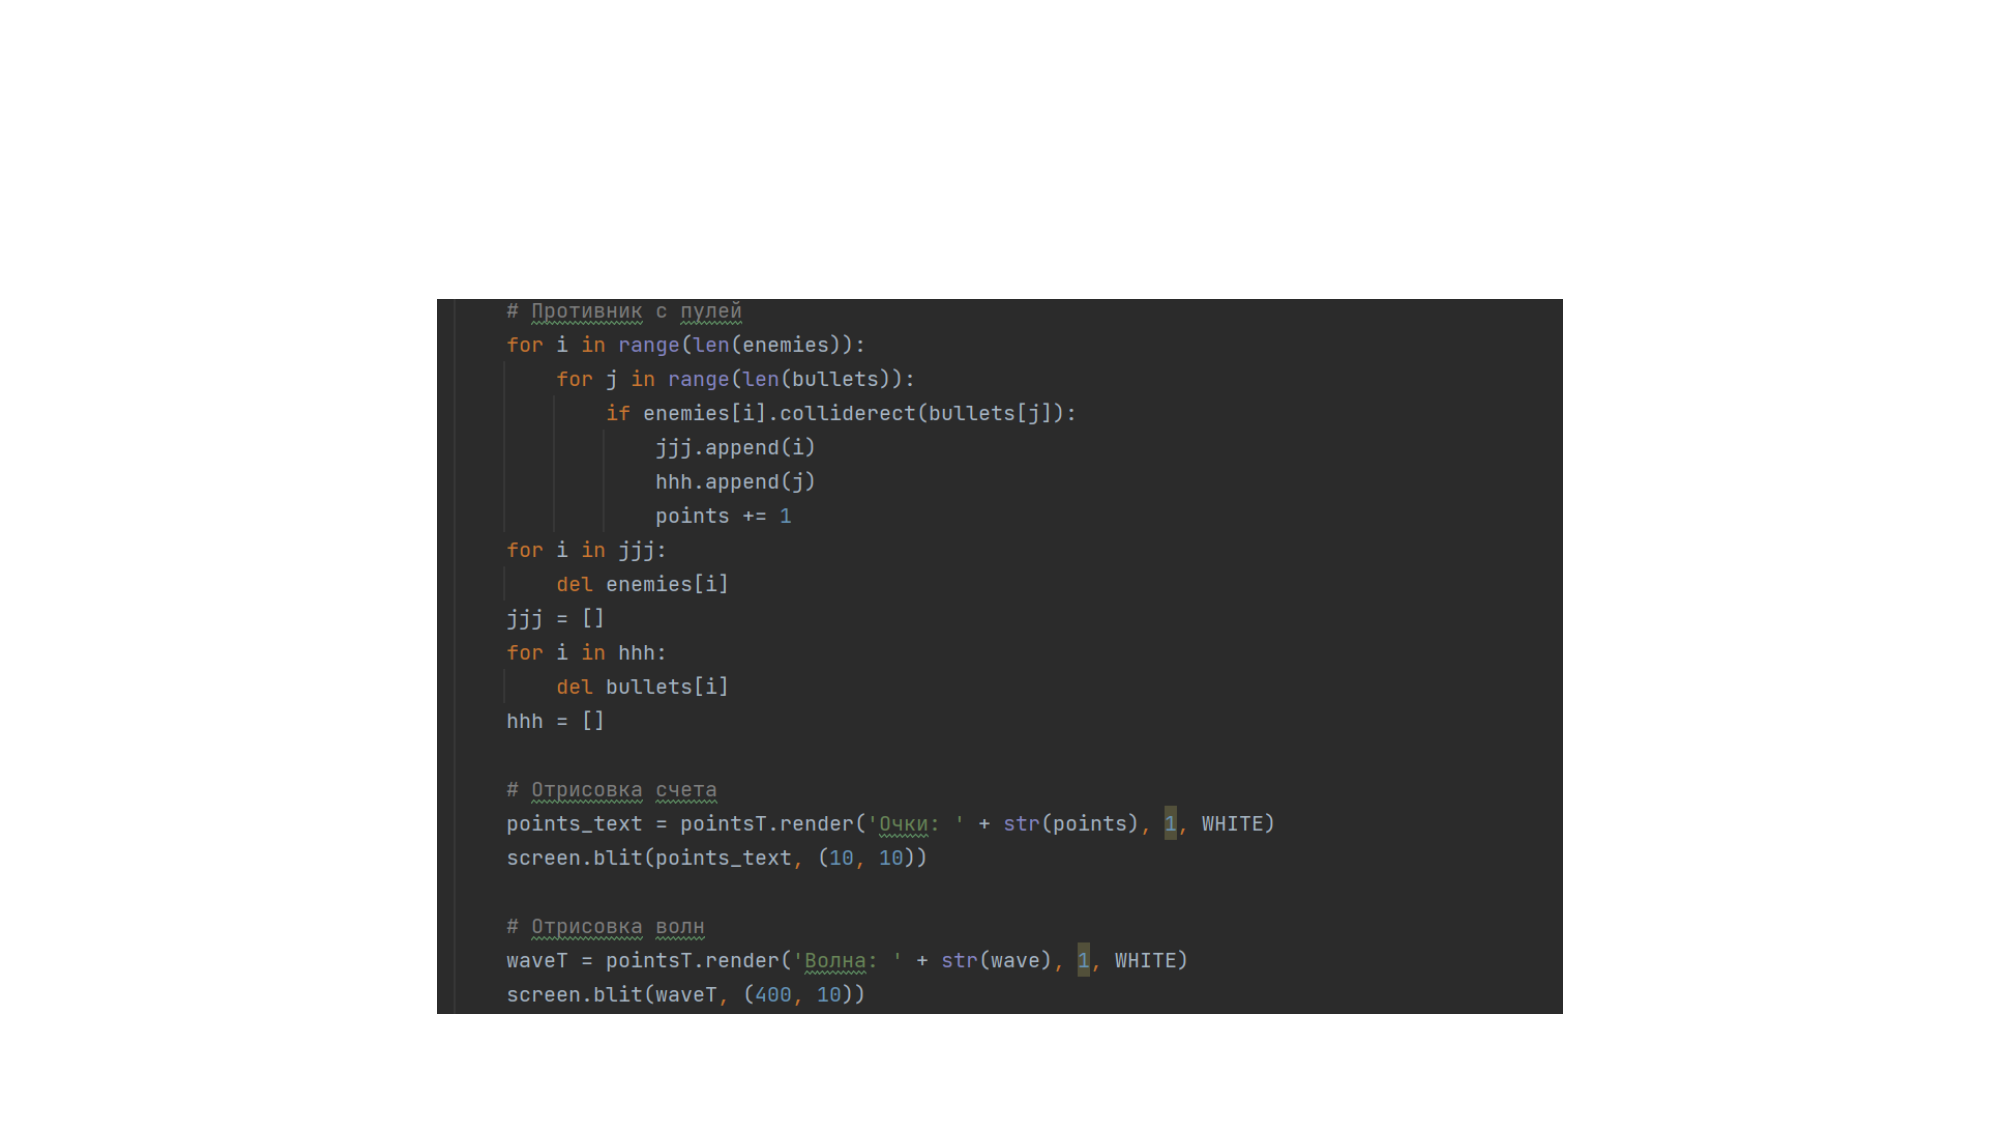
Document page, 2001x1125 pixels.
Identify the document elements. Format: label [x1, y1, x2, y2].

list [437, 299, 1563, 1014]
